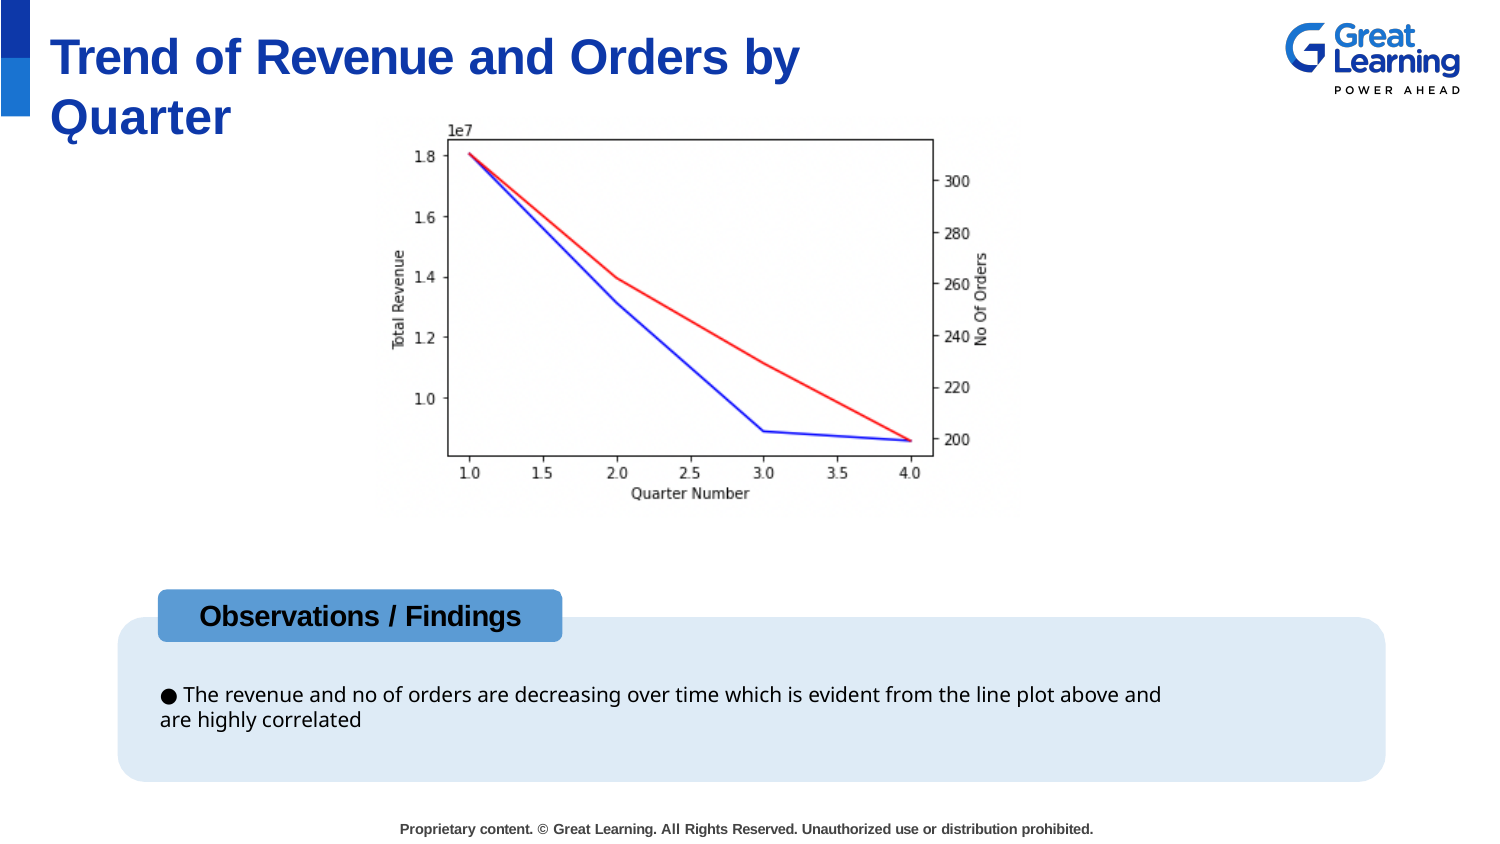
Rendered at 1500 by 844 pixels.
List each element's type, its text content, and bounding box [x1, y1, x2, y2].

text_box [117, 589, 1386, 783]
footer Proprietary content. © Great Learning. All Rights Reserved. Unauthorized use or distribution prohibited. [397, 817, 1105, 844]
picture [1258, 11, 1487, 106]
title Trend of Revenue and Orders by Ǫuarter [47, 22, 996, 166]
picture [374, 116, 1021, 519]
